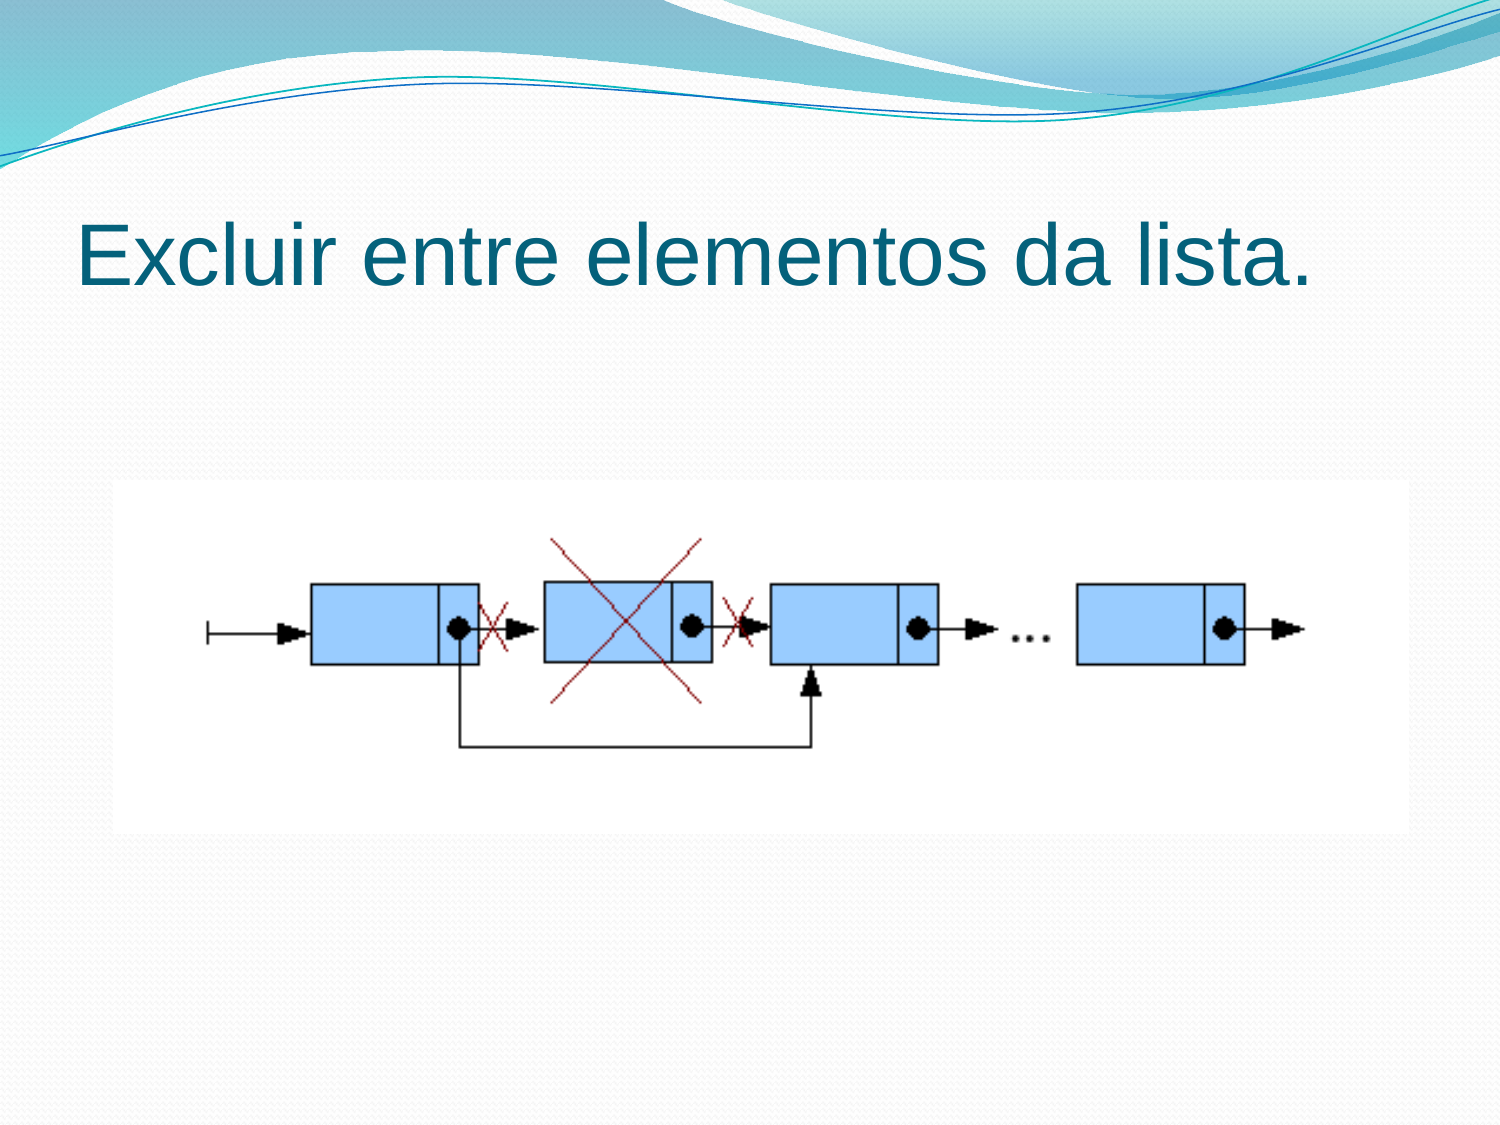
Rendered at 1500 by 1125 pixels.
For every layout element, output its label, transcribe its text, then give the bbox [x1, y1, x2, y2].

title Excluir entre elementos da lista. [75, 115, 1425, 303]
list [113, 480, 1409, 834]
